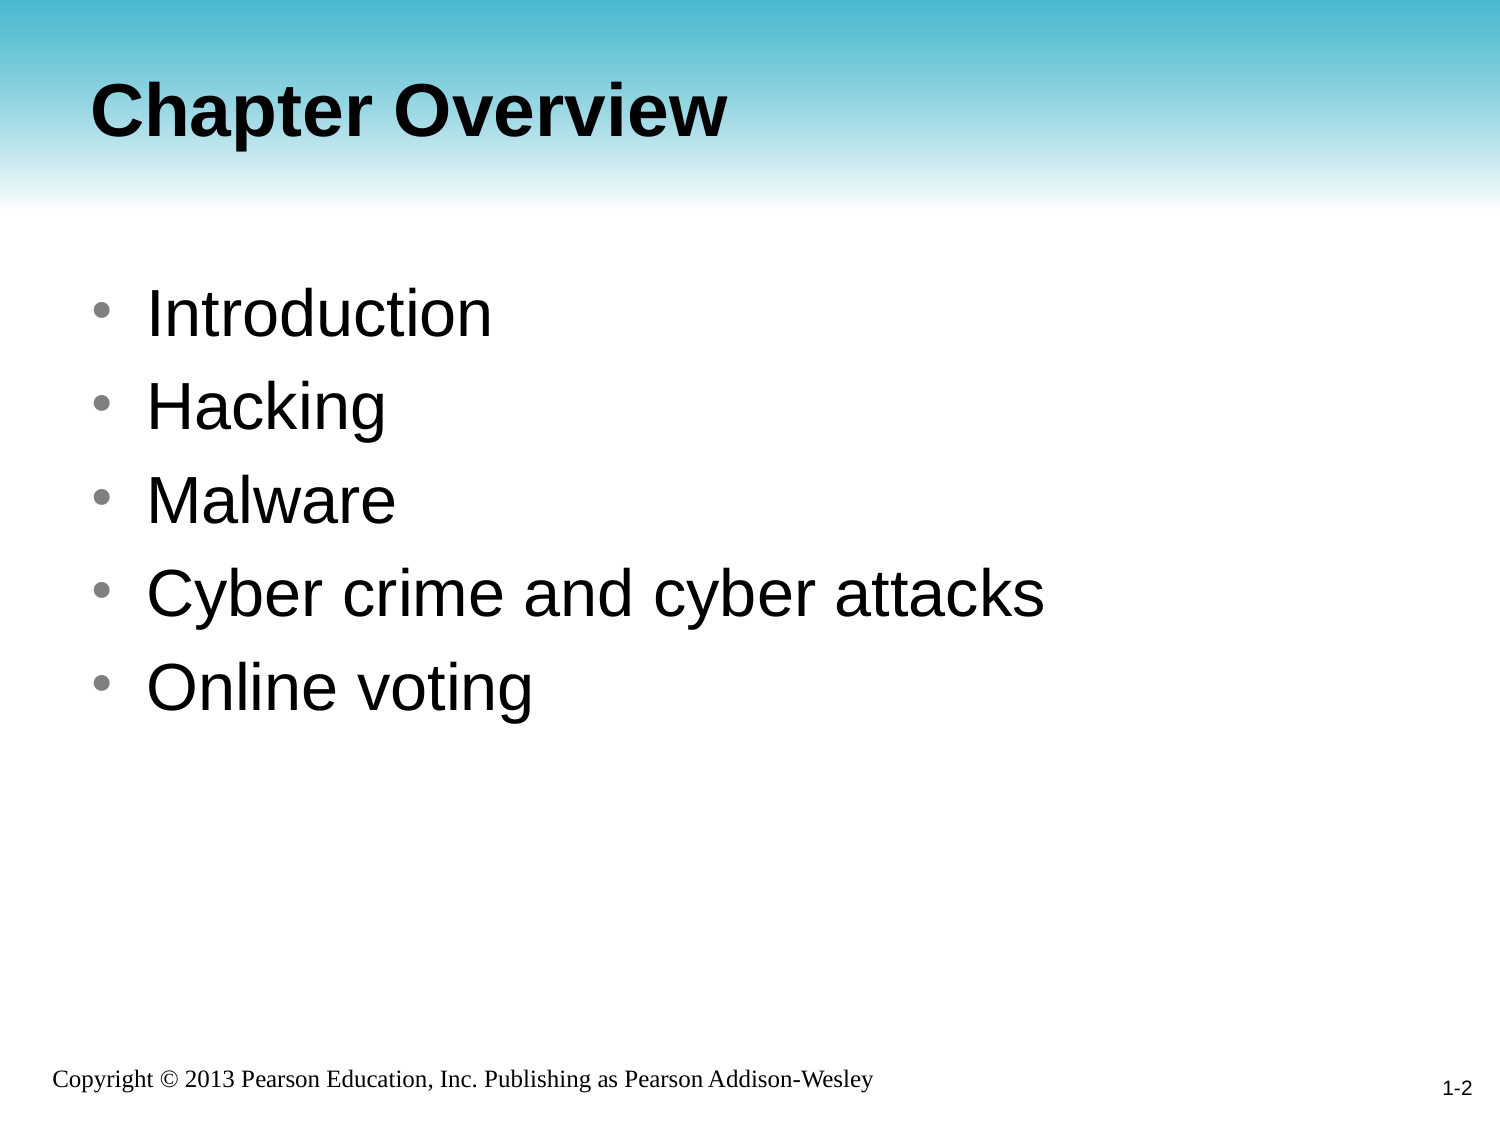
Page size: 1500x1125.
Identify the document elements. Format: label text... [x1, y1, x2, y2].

title Chapter Overview [74, 12, 1438, 201]
list Introduction Hacking Malware Cyber crime and cyber attacks Online voting [74, 262, 1438, 938]
slide_number 1-2 [1174, 1049, 1488, 1125]
